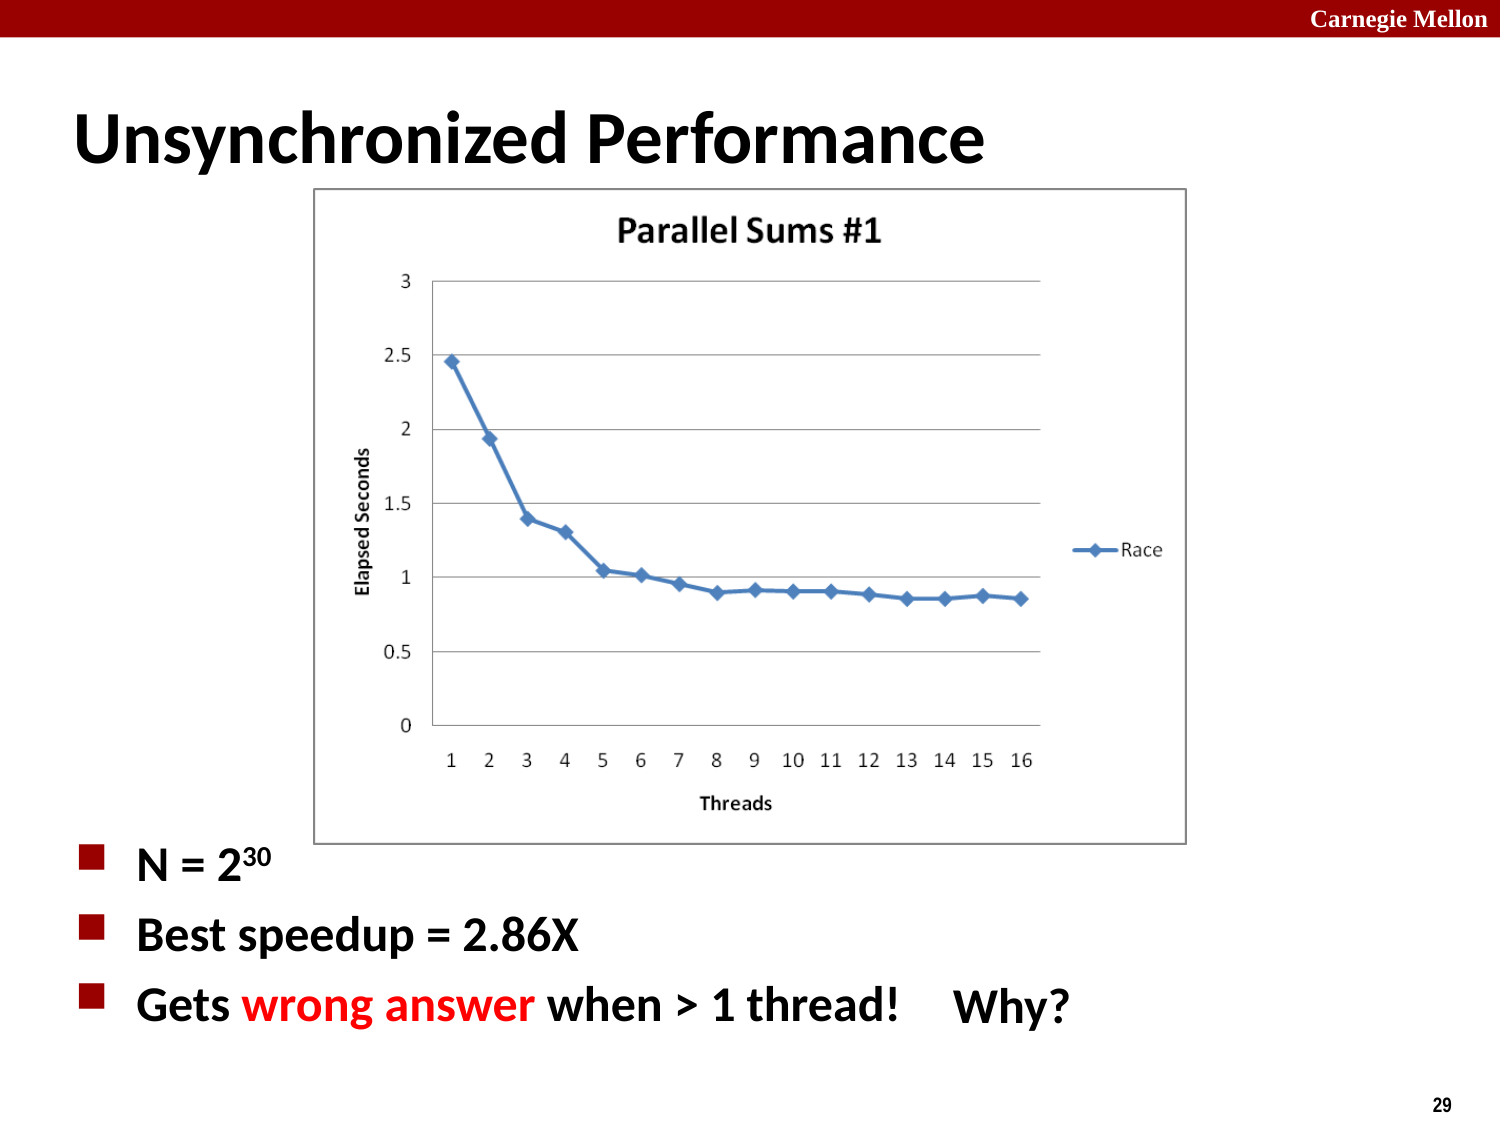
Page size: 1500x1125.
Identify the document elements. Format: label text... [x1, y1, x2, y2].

picture [312, 187, 1188, 846]
text_box Why? [938, 966, 1087, 1041]
list N = 230 Best speedup = 2.86X Gets wrong answer when > 1 thread! [64, 823, 1361, 988]
title Unsynchronized Performance [58, 71, 1305, 197]
